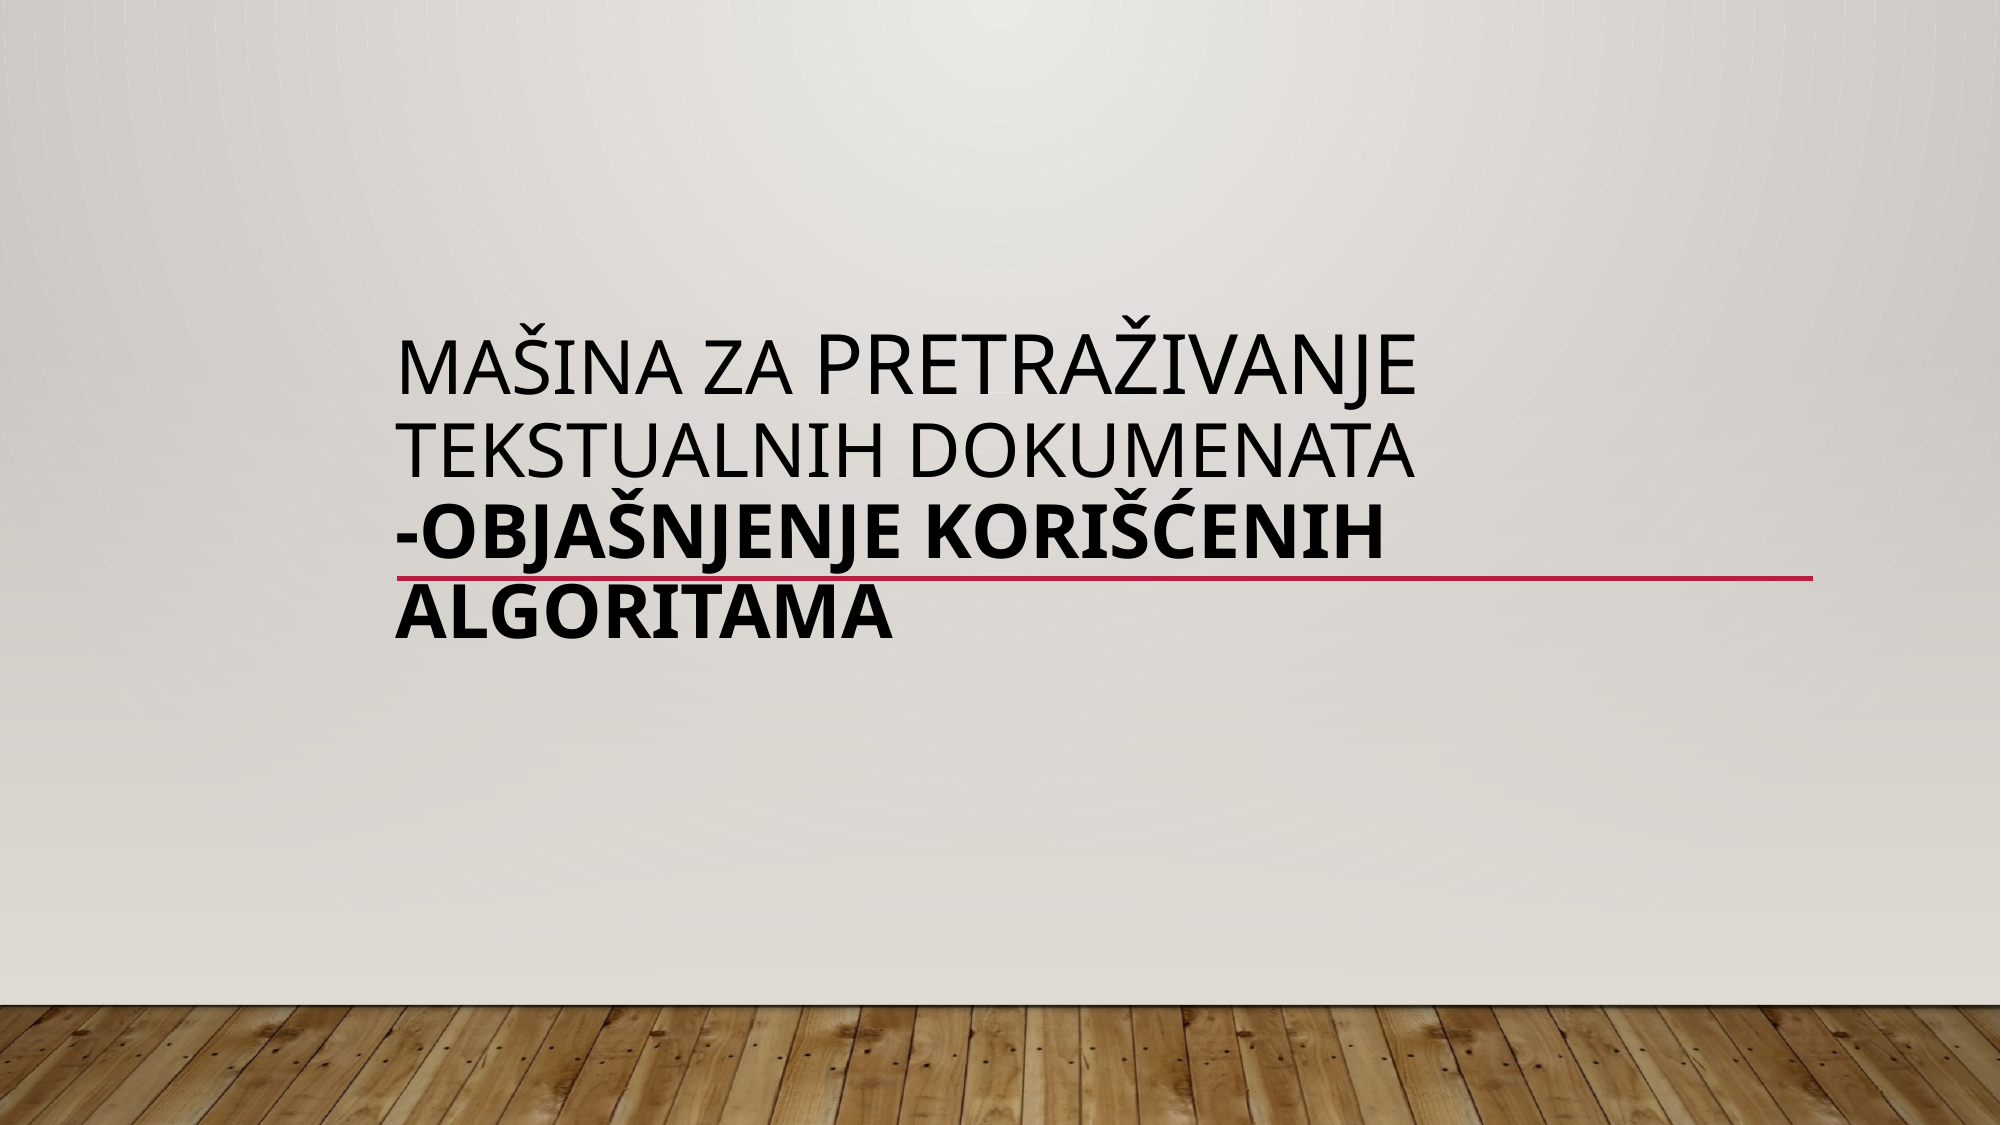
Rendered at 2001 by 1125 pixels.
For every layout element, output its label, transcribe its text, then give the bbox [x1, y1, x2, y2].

picture [0, 1005, 2000, 1125]
title Mašina za pretraživanje tekstualnih dokumenata -objašnjenje korišćenih algoritama [380, 277, 1881, 656]
